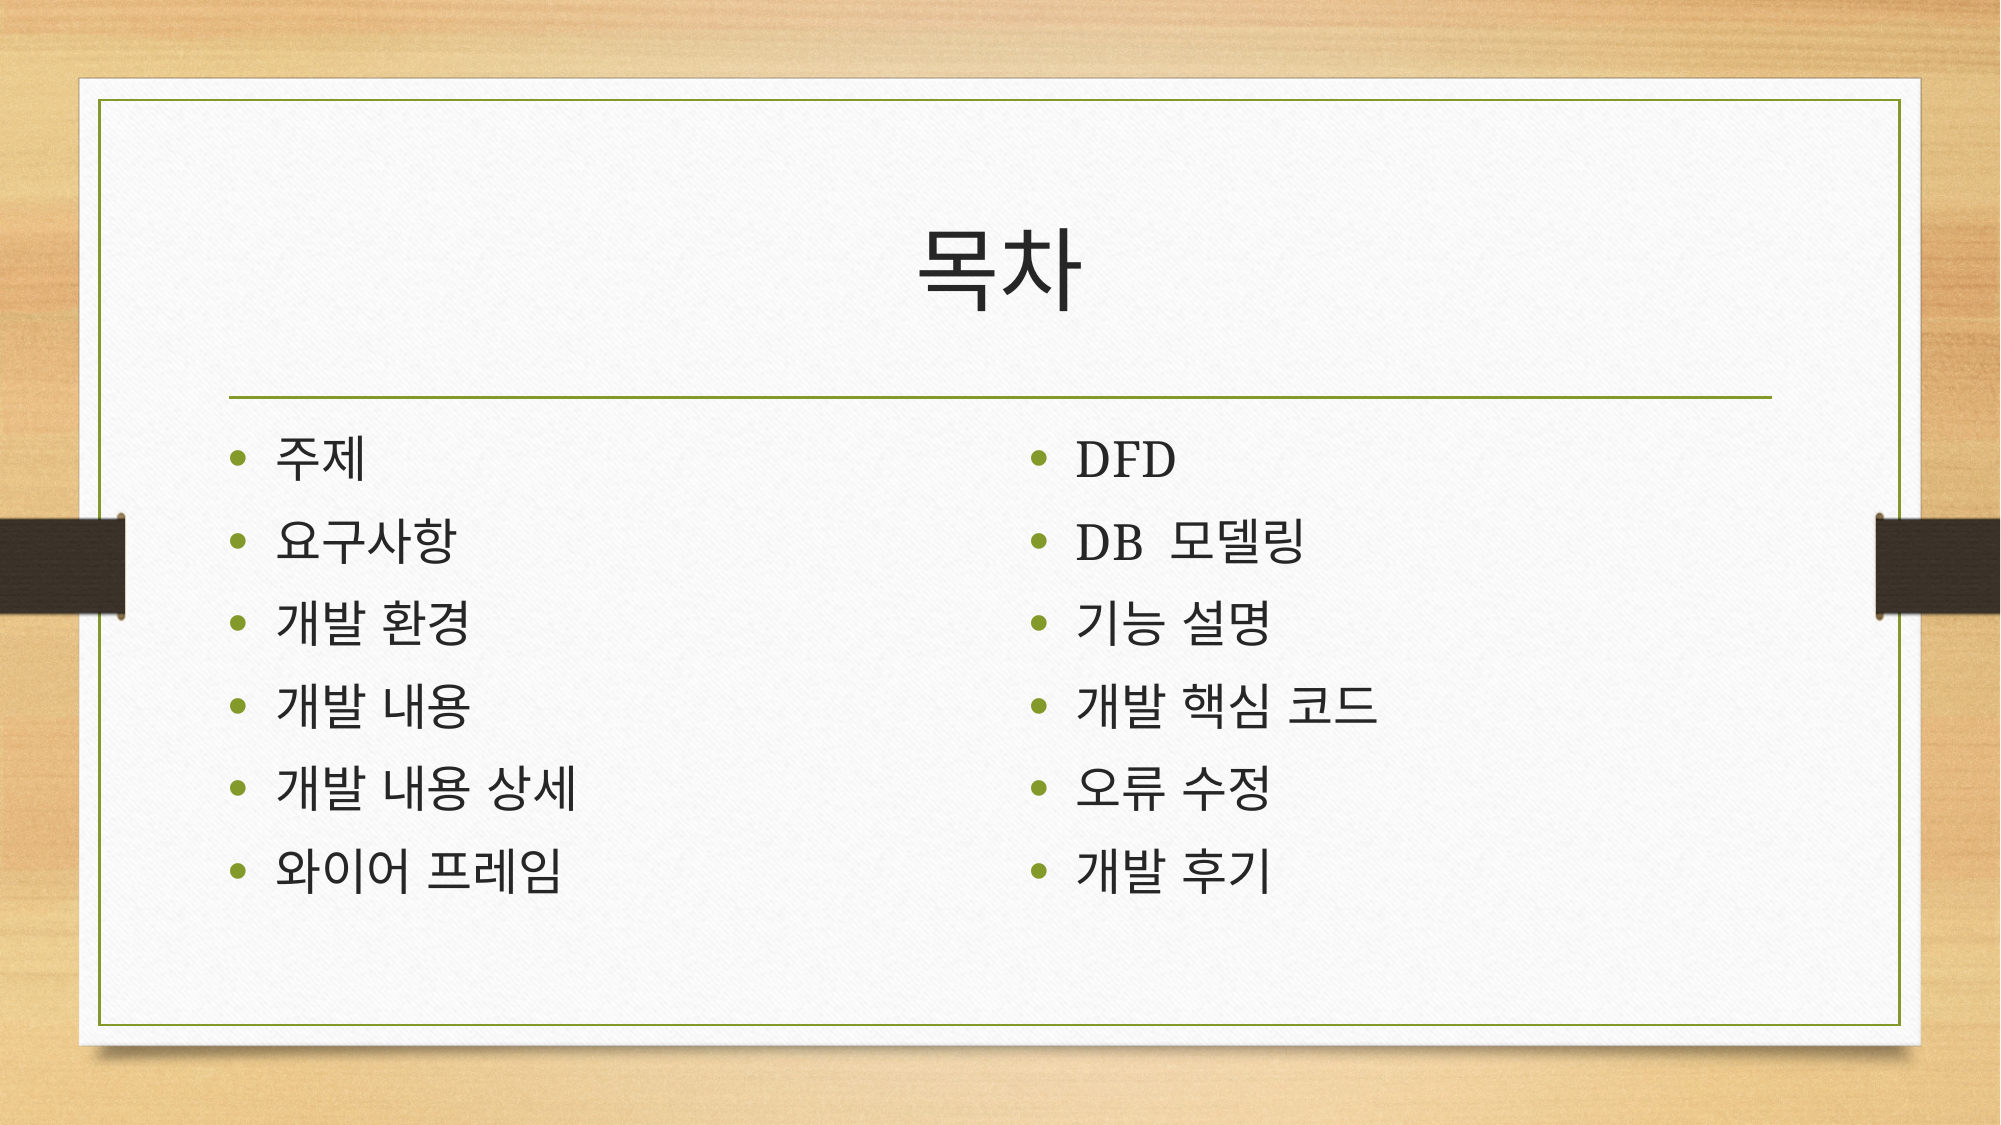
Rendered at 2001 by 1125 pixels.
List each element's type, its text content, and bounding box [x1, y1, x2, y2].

title 목차 [212, 161, 1788, 375]
list 주제 요구사항 개발 환경 개발 내용 개발 내용 상세 와이어 프레임 [213, 420, 987, 963]
picture [0, 0, 2001, 1125]
list DFD DB 모델링 기능 설명 개발 핵심 코드 오류 수정 개발 후기 [1013, 420, 1788, 963]
